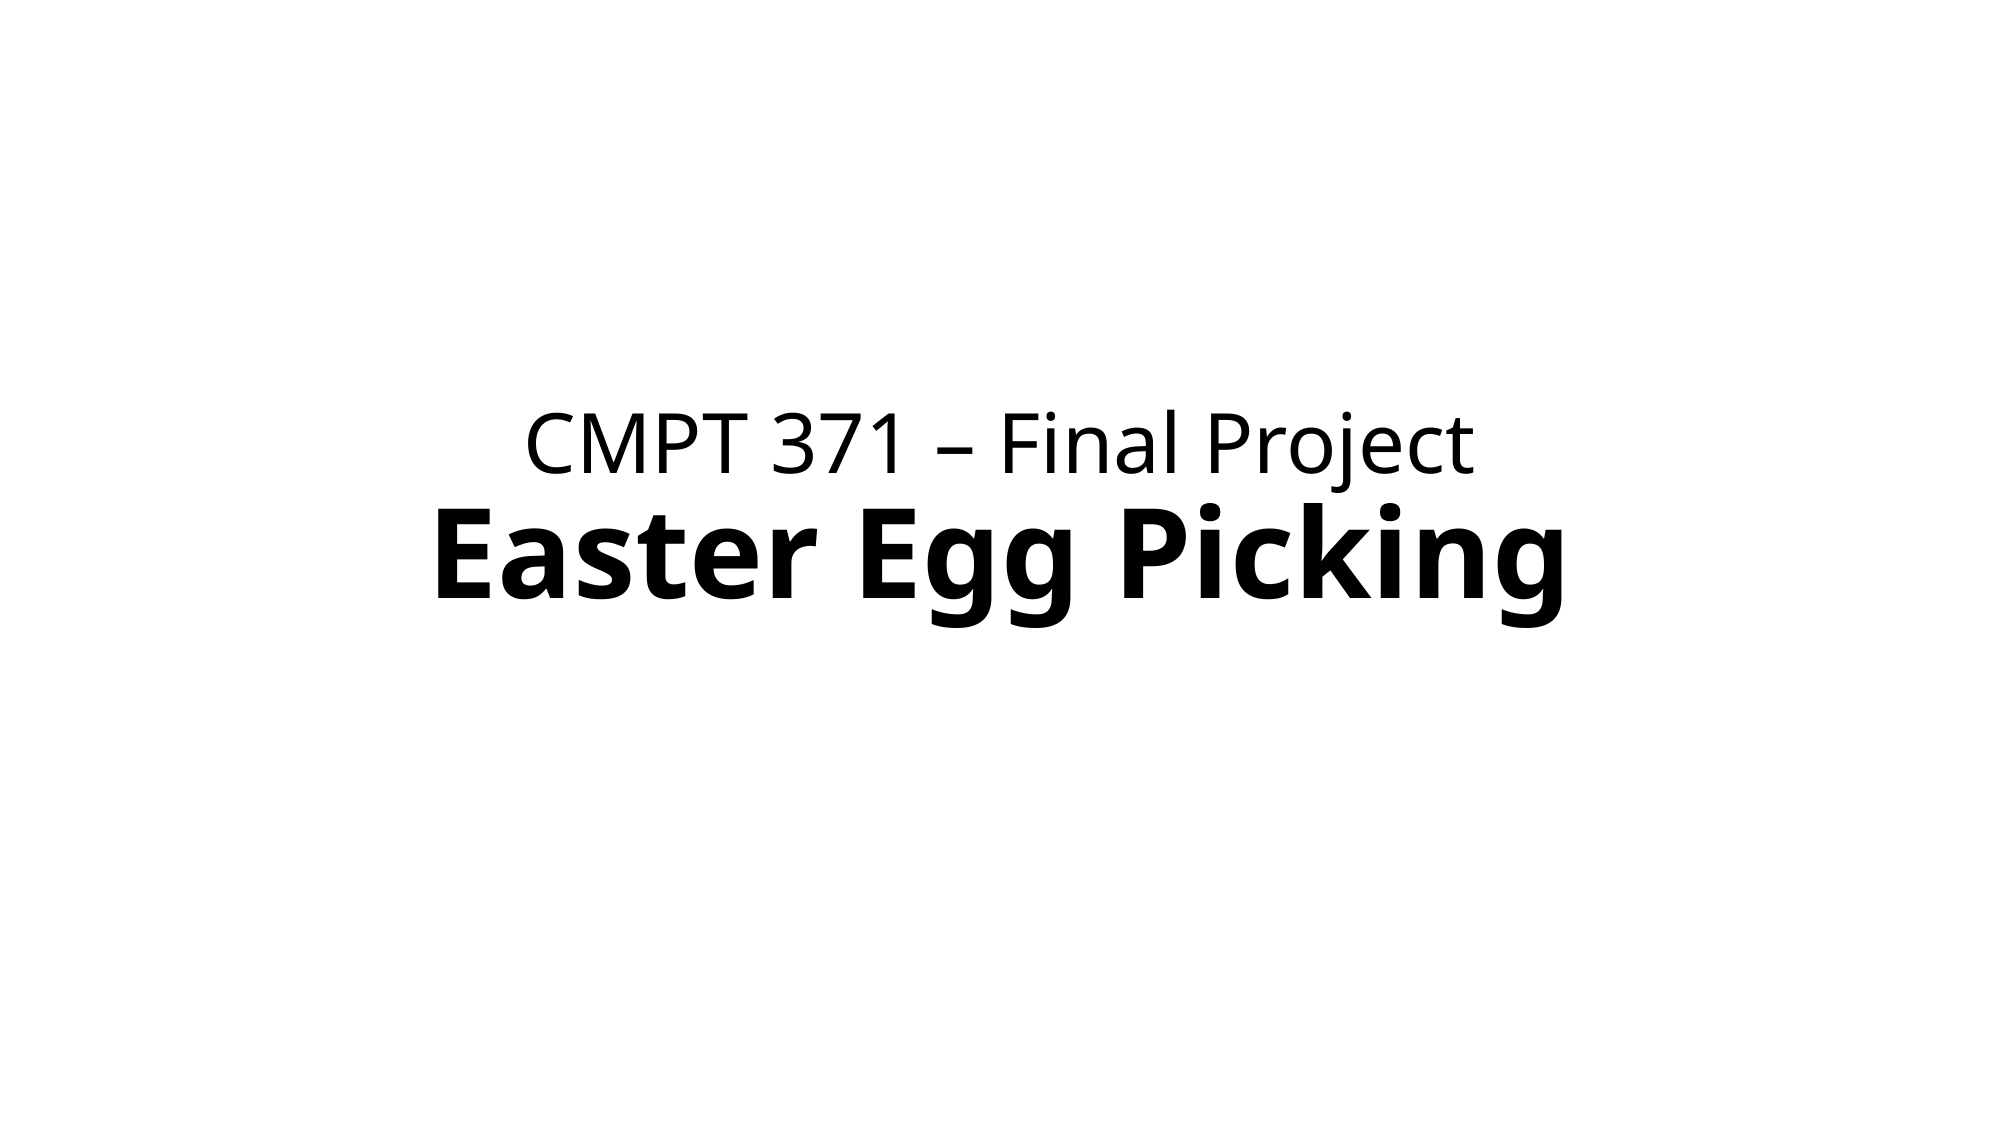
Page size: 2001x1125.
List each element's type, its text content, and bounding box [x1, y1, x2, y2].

title CMPT 371 – Final Project Easter Egg Picking [249, 385, 1750, 634]
